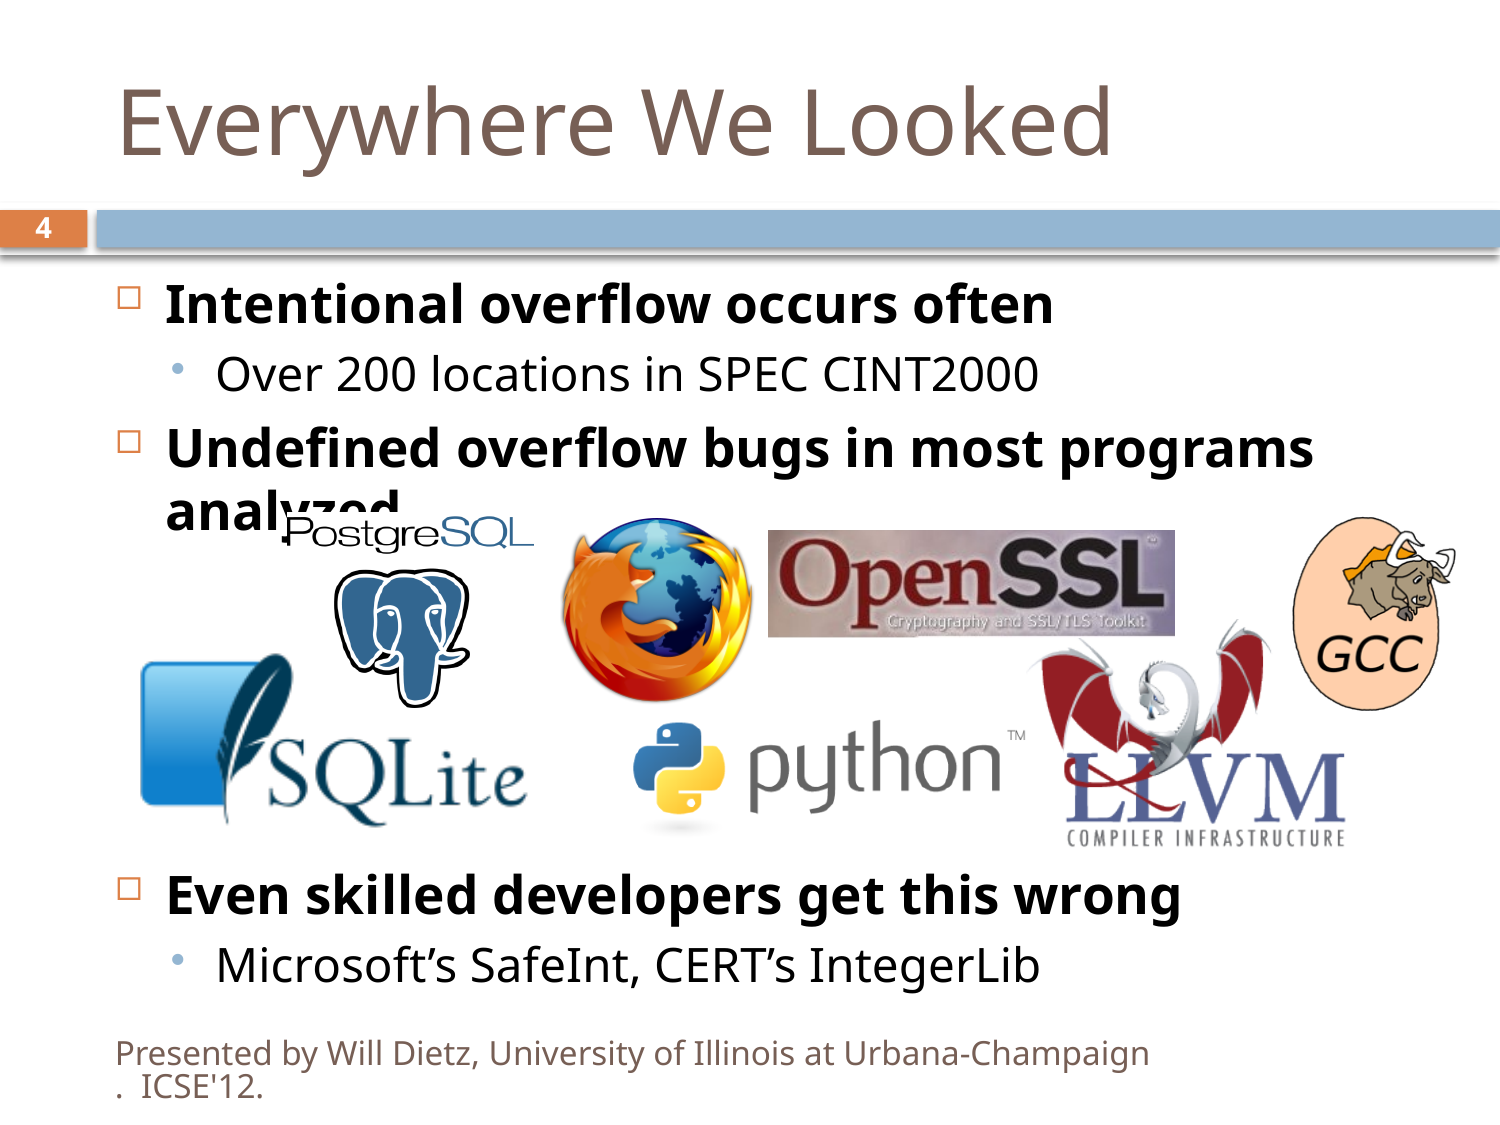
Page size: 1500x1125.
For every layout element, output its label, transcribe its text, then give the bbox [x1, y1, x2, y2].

picture [558, 512, 1461, 863]
picture [130, 512, 538, 838]
list Intentional overflow occurs often Over 200 locations in SPEC CINT2000 Undefined overflow bugs in most programs analyzed Even skilled developers get this wrong Microsoft’s SafeInt, CERT’s IntegerLib [100, 262, 1438, 1000]
title Everywhere We Looked [100, 37, 1438, 200]
footer Presented by Will Dietz, University of Illinois at Urbana-Champaign. ICSE'12. [99, 1024, 1175, 1085]
slide_number 4 [0, 208, 88, 249]
